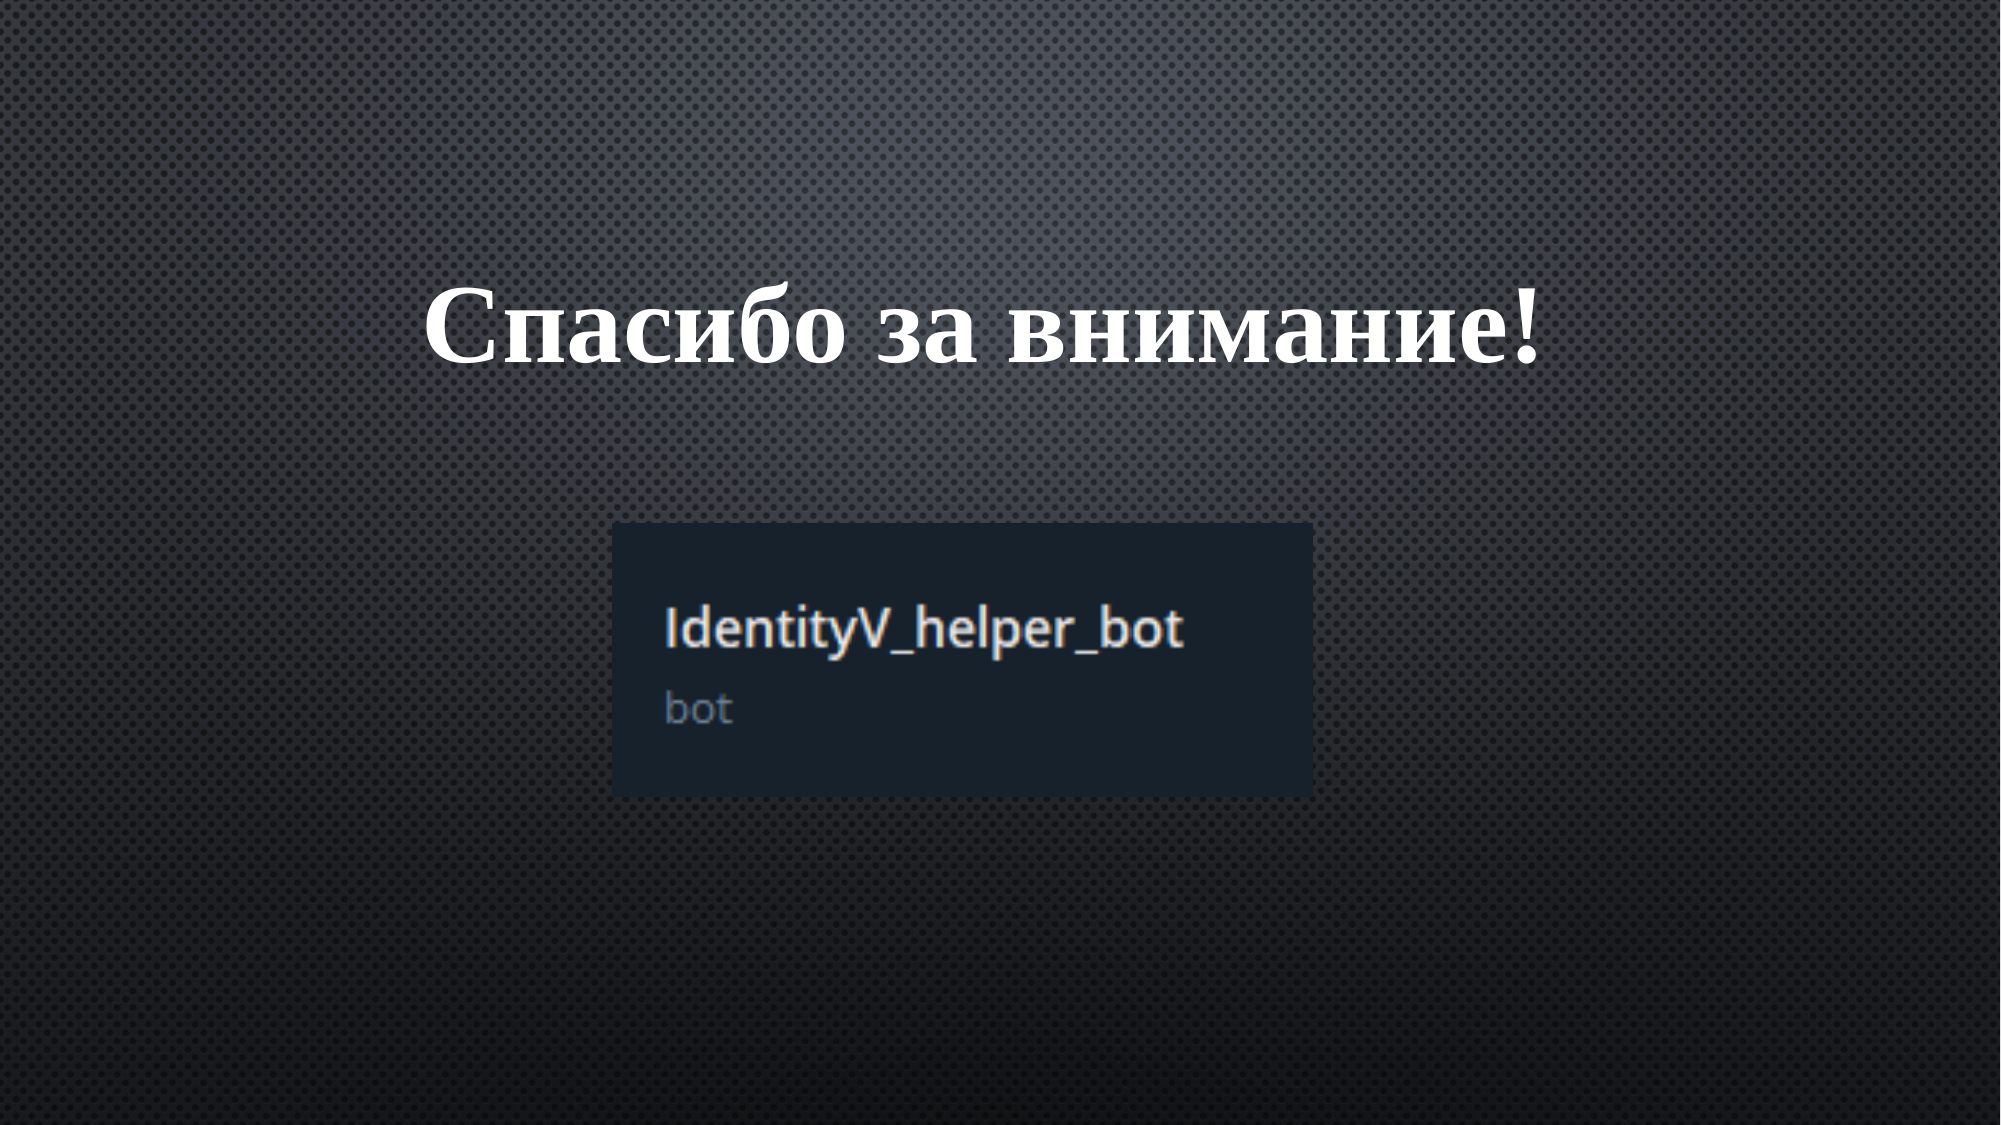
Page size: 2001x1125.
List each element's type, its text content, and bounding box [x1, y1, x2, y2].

text_box Спасибо за внимание! [406, 243, 1661, 393]
picture [611, 523, 1313, 797]
